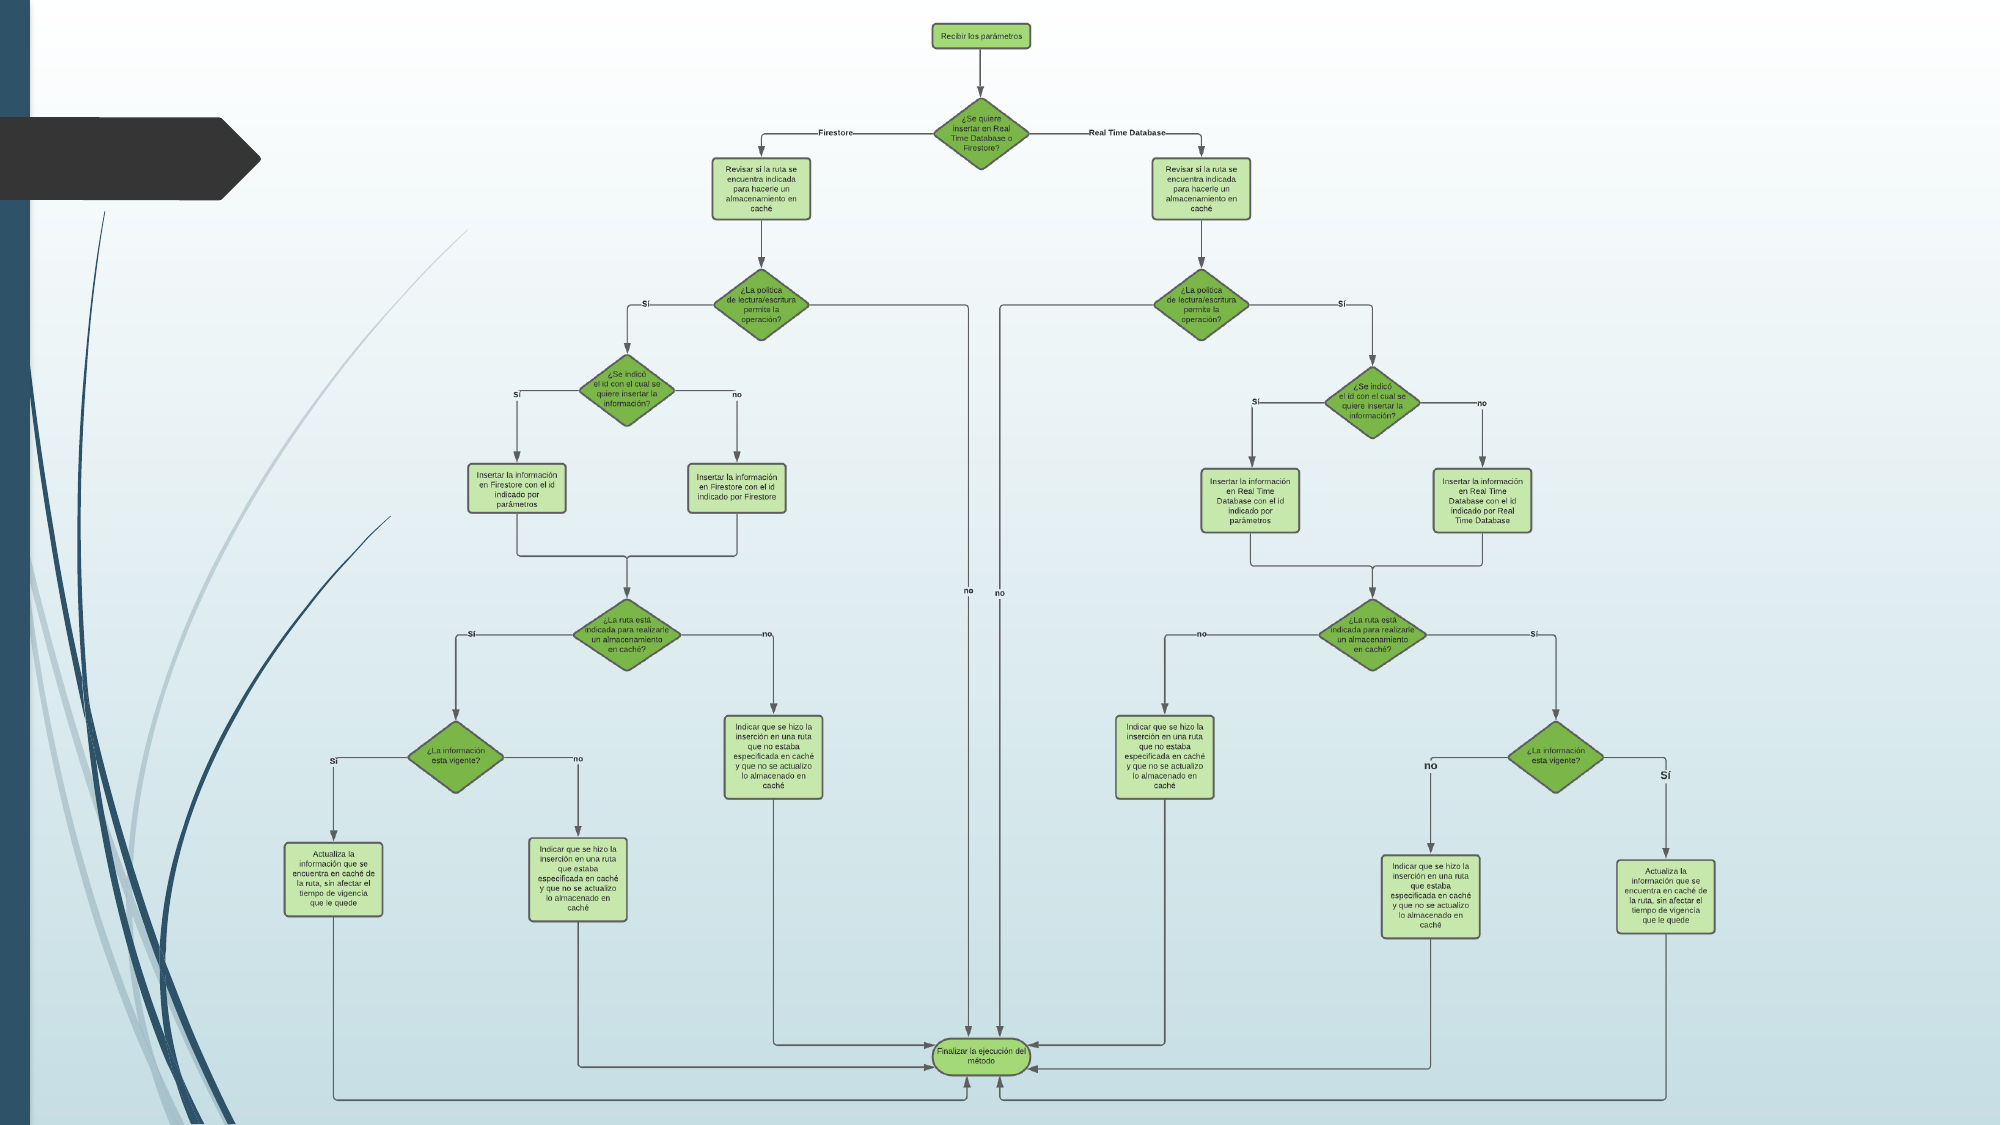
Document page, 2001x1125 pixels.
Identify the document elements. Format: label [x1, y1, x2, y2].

picture [260, 0, 1740, 1125]
